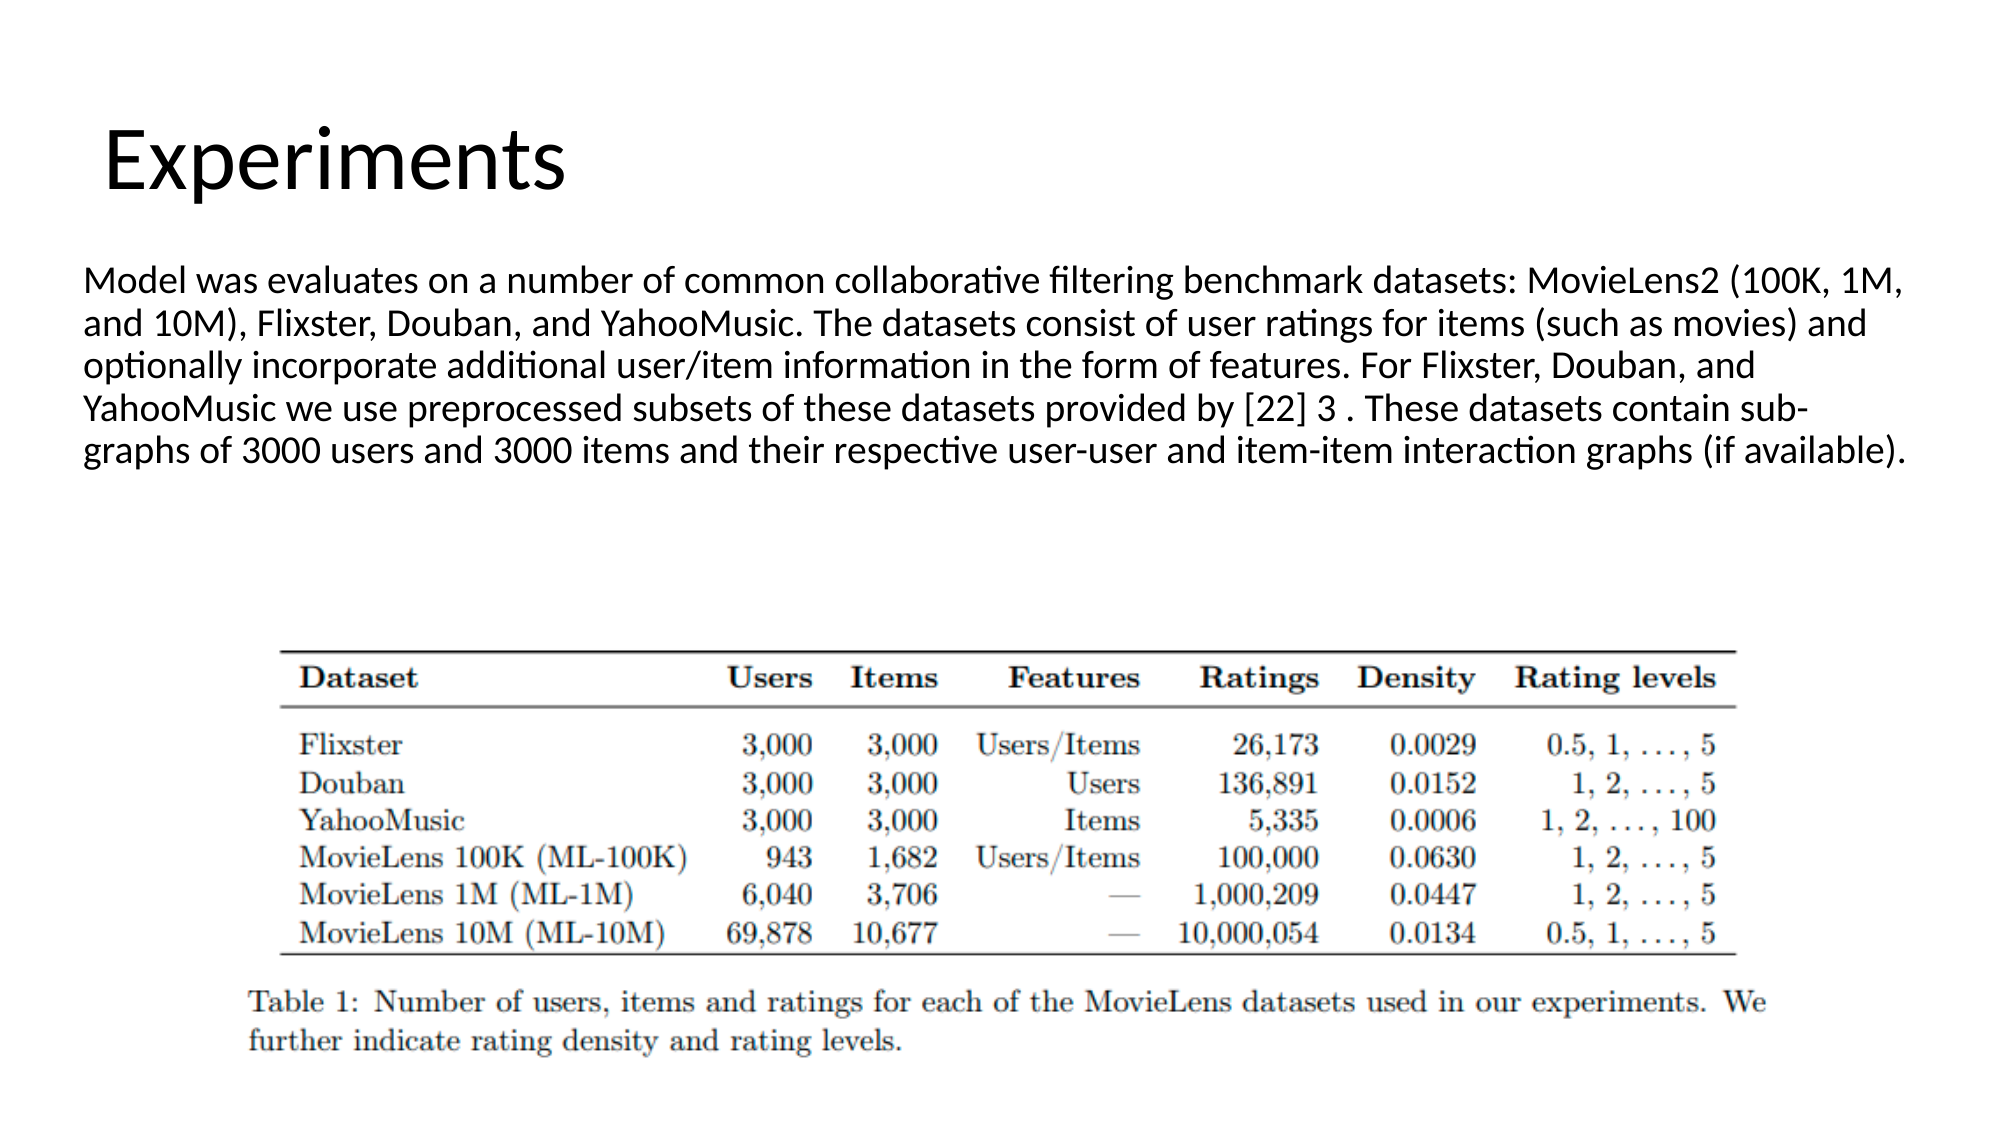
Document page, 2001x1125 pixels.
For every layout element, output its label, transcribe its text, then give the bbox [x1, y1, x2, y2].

picture [192, 628, 1808, 1100]
title Experiments [68, 97, 1932, 223]
list Model was evaluates on a number of common collaborative filtering benchmark datasets: MovieLens2 (100K, 1M, and 10M), Flixster, Douban, and YahooMusic. The datasets consist of user ratings for items (such as movies) and optionally incorporate additional user/item information in the form of features. For Flixster, Douban, and YahooMusic we use preprocessed subsets of these datasets provided by [22] 3 . These datasets contain sub-graphs of 3000 users and 3000 items and their respective user-user and item-item interaction graphs (if available). [68, 252, 1932, 1000]
